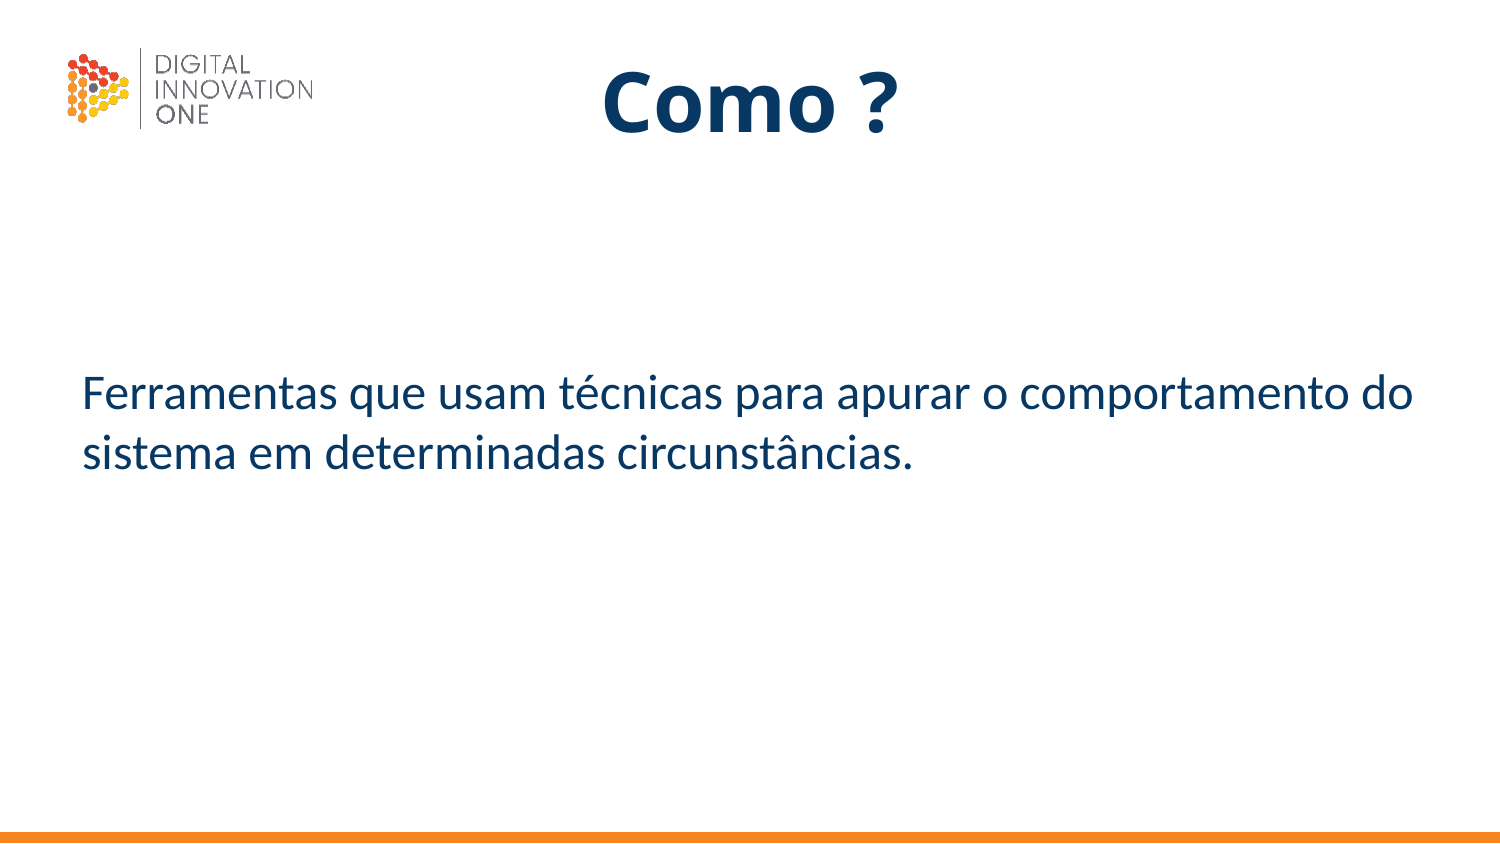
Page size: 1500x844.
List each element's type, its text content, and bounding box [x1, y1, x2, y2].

text_box [0, 832, 1500, 843]
text_box Ferramentas que usam técnicas para apurar o comportamento do sistema em determinadas circunstâncias. [54, 344, 1446, 498]
picture [50, 39, 331, 138]
subtitle Como ? [51, 50, 1449, 148]
